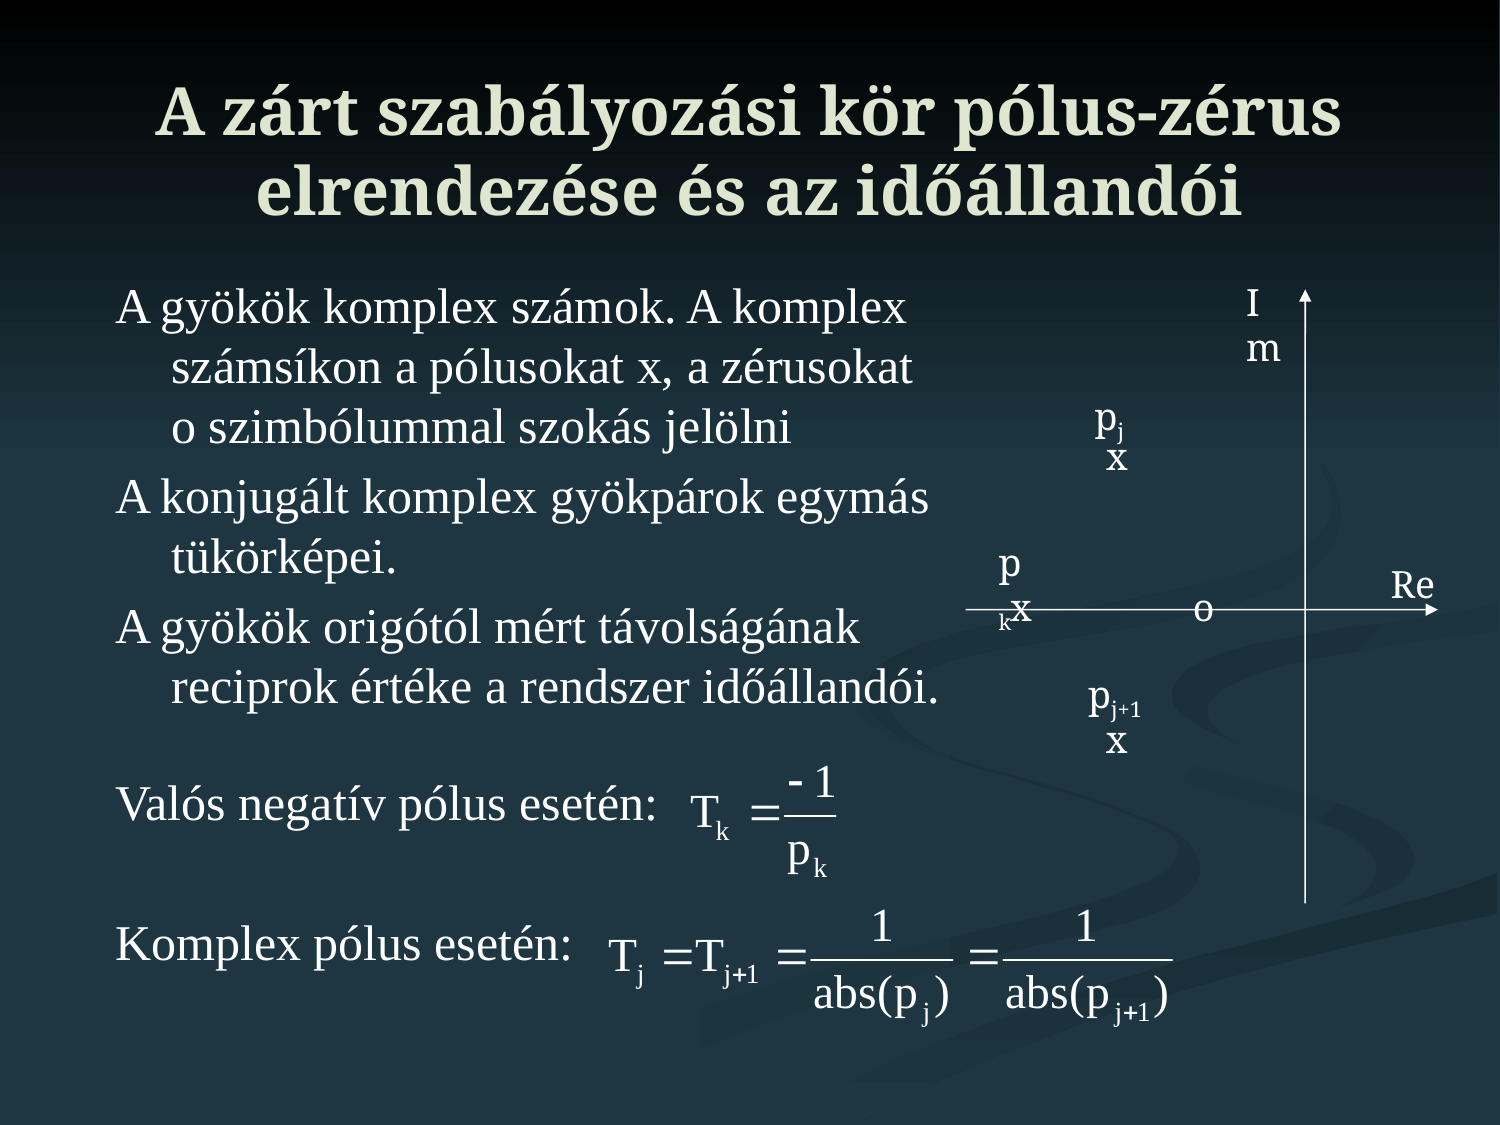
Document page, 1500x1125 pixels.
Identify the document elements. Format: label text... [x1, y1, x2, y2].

text_box pj+1 [1088, 671, 1165, 723]
text_box [1299, 289, 1312, 904]
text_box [683, 752, 847, 888]
text_box x [1105, 723, 1136, 762]
text_box pk [998, 538, 1034, 635]
text_box [1306, 607, 1438, 616]
text_box pj [1094, 392, 1130, 444]
text_box Re [1390, 561, 1438, 607]
list A gyökök komplex számok. A komplex számsíkon a pólusokat x, a zérusokat o szimbólummal szokás jelölni A konjugált komplex gyökpárok egymás tükörképei. A gyökök origótól mért távolságának reciprok értéke a rendszer időállandói. Valós negatív pólus esetén: Komplex pólus esetén: [100, 266, 966, 1028]
text_box o [1192, 583, 1217, 629]
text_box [602, 896, 1182, 1036]
title A zárt szabályozási kör pólus-zérus elrendezése és az időállandói [75, 67, 1425, 231]
text_box x [1105, 444, 1130, 478]
text_box Im [1246, 278, 1294, 369]
